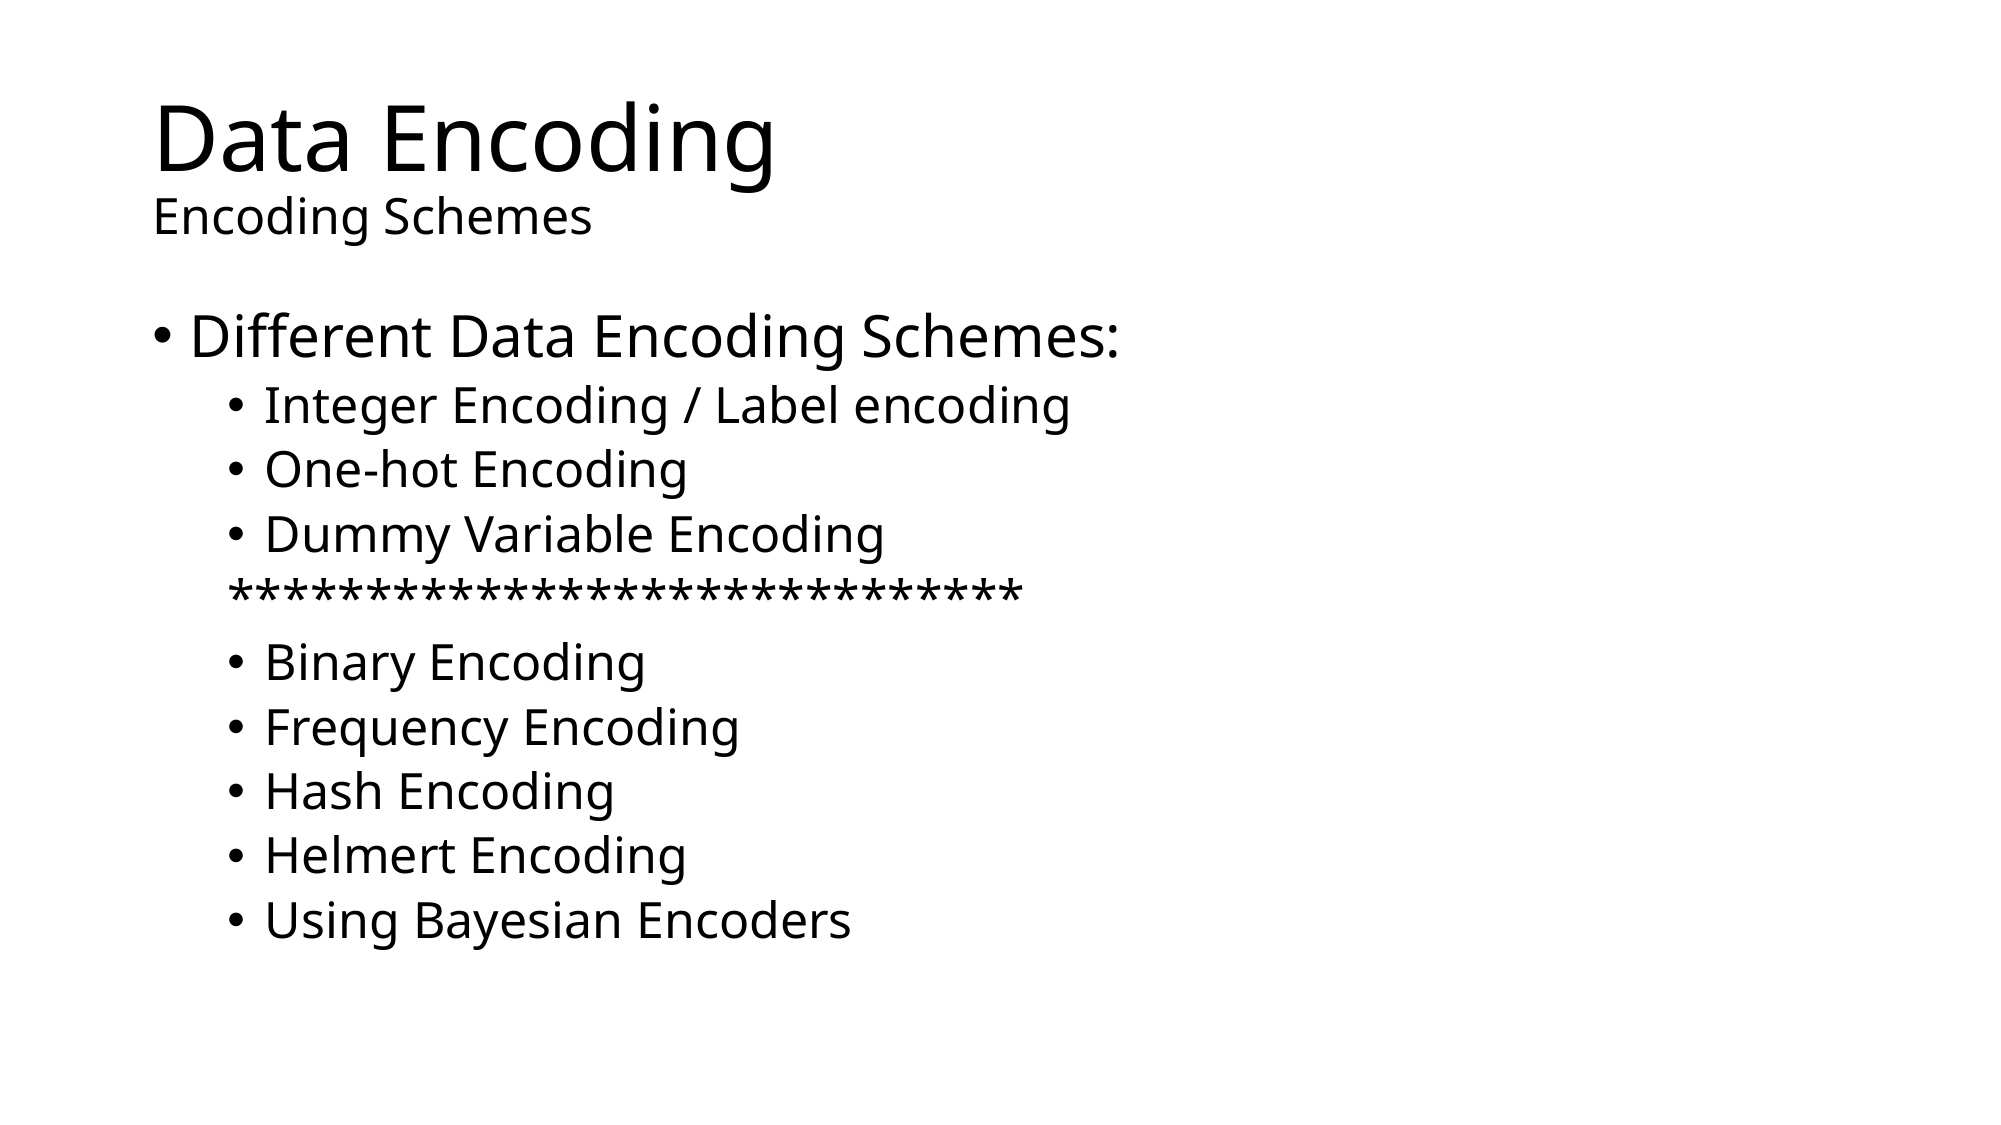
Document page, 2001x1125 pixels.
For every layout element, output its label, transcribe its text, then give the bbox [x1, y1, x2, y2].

title Data Encoding Encoding Schemes [137, 59, 1863, 278]
list Different Data Encoding Schemes: Integer Encoding / Label encoding One-hot Encoding Dummy Variable Encoding ***************************** Binary Encoding Frequency Encoding Hash Encoding Helmert Encoding Using Bayesian Encoders [137, 299, 1863, 1014]
